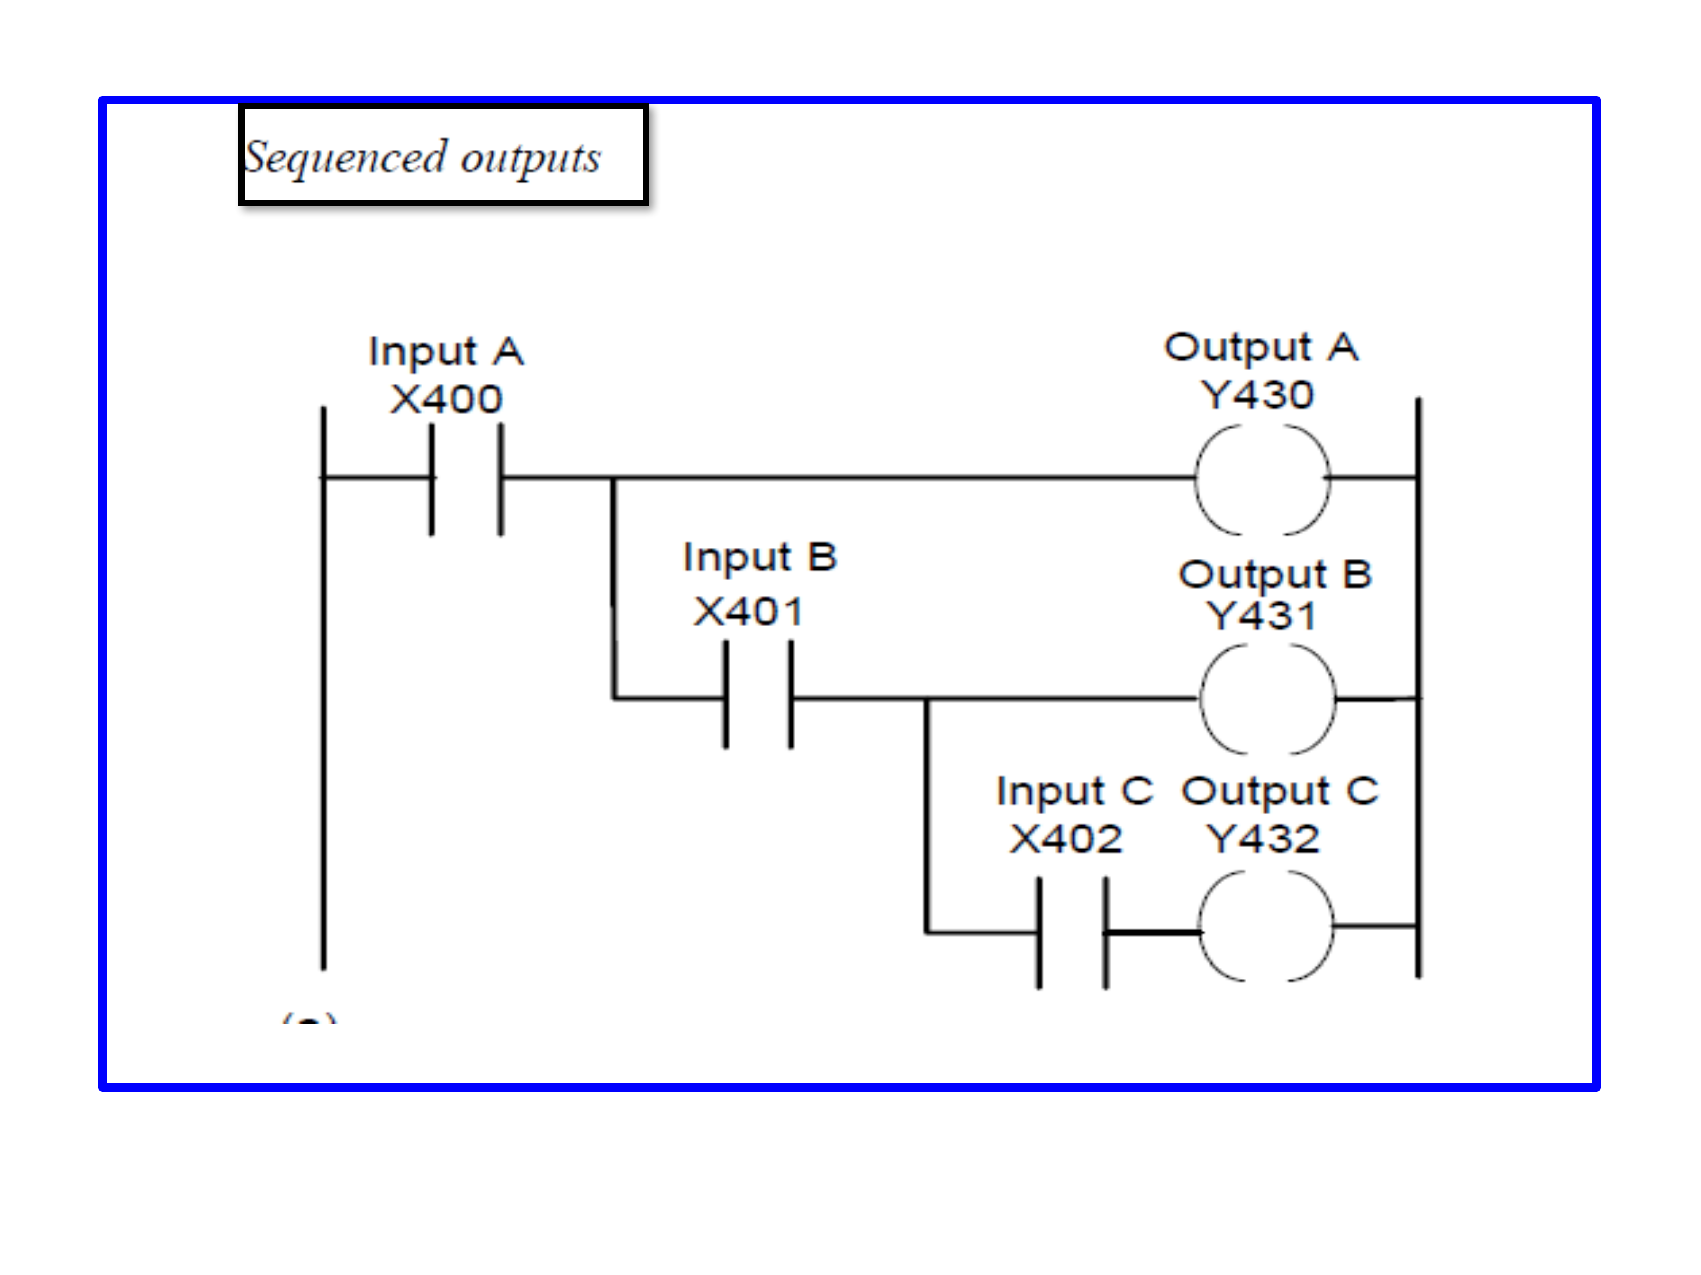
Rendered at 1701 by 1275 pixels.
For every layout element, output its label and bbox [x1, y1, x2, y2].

picture [141, 289, 1482, 1025]
picture [244, 109, 644, 200]
